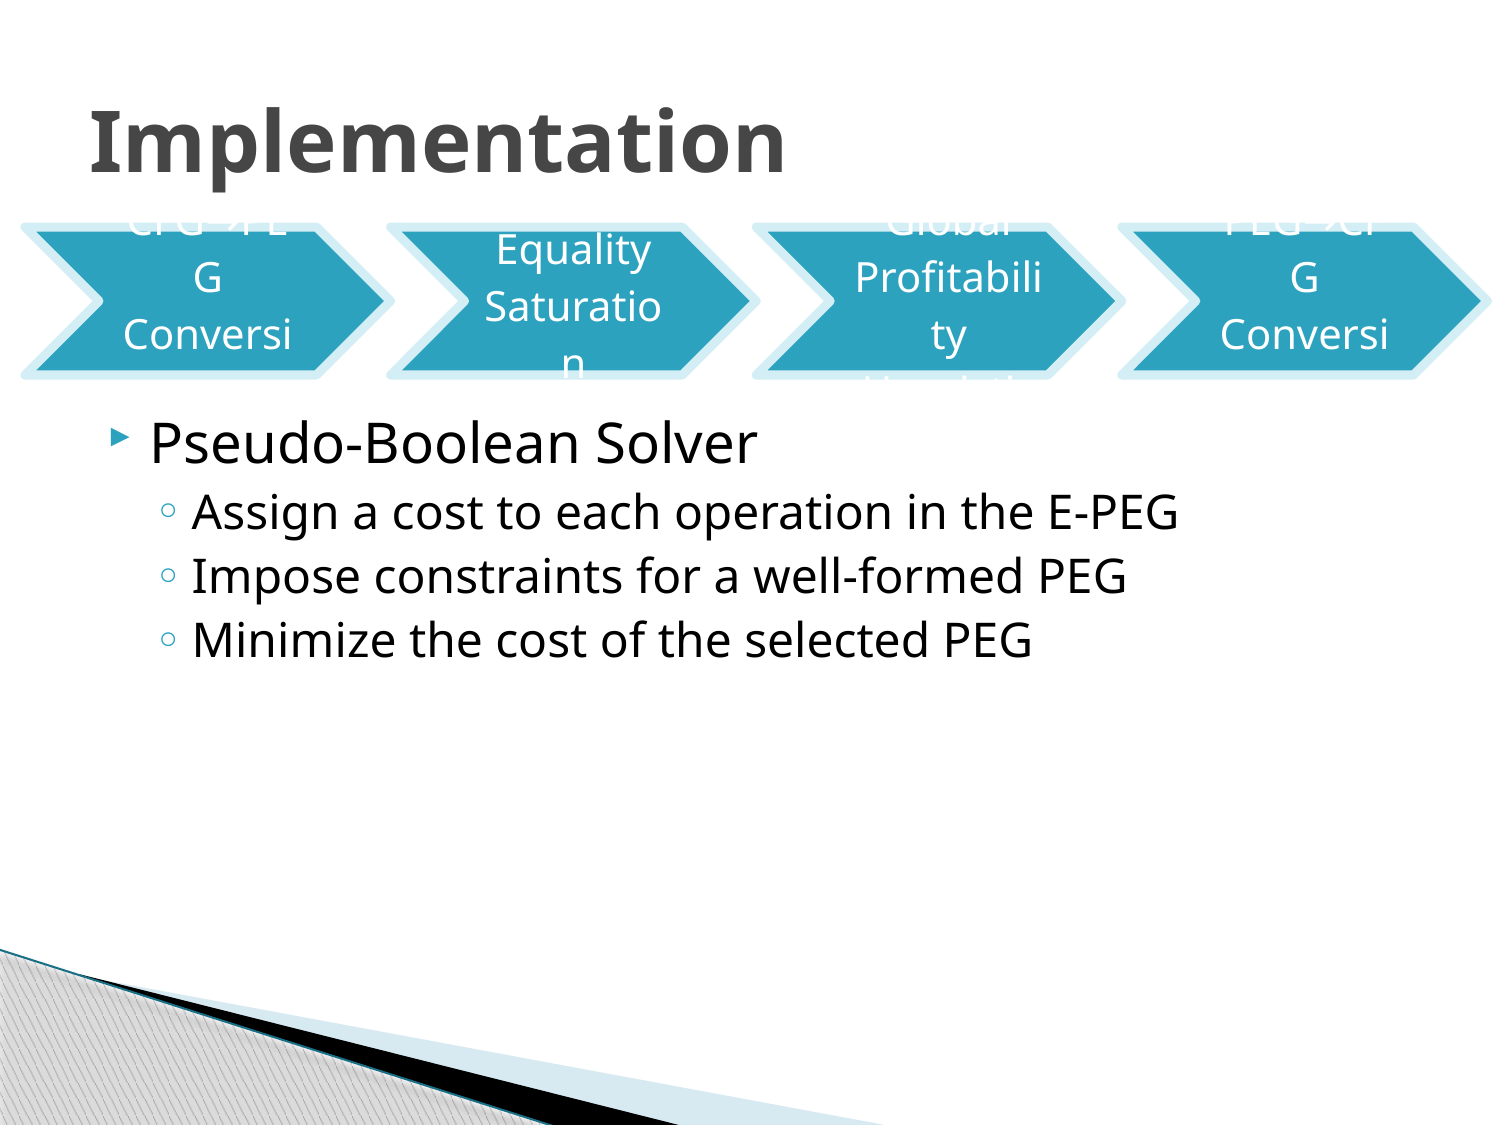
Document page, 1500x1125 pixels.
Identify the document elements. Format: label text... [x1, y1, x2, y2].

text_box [24, 226, 1488, 376]
title Implementation [75, 45, 1425, 226]
list Pseudo-Boolean Solver Assign a cost to each operation in the E-PEG Impose constraints for a well-formed PEG Minimize the cost of the selected PEG [75, 399, 1425, 986]
